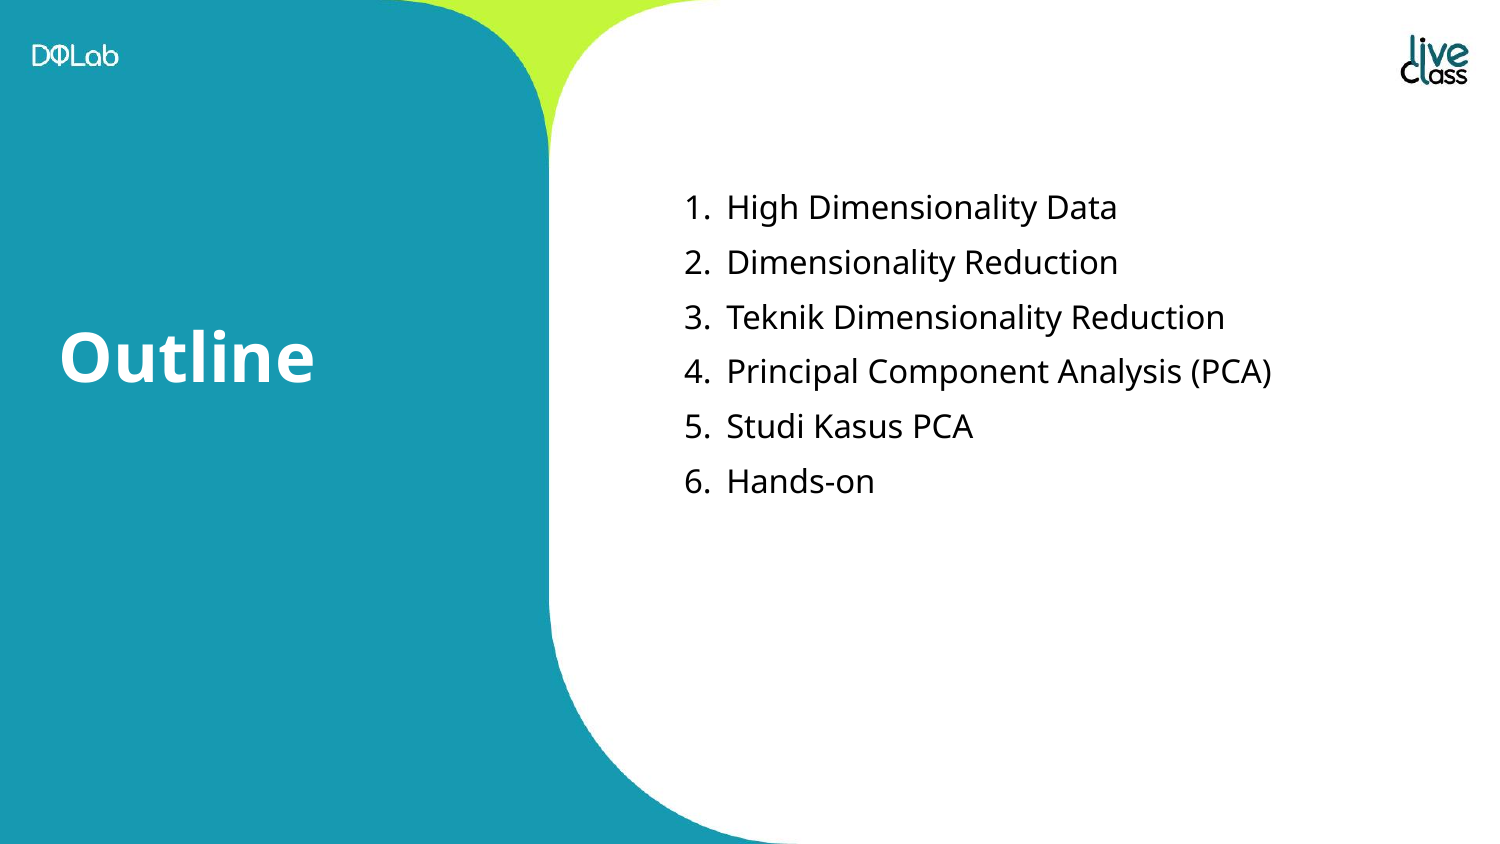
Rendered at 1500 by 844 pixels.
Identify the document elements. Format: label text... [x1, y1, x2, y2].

title Outline [43, 233, 477, 477]
text_box High Dimensionality Data Dimensionality Reduction Teknik Dimensionality Reduction Principal Component Analysis (PCA) Studi Kasus PCA Hands-on [672, 169, 1403, 511]
picture [0, 0, 1500, 844]
